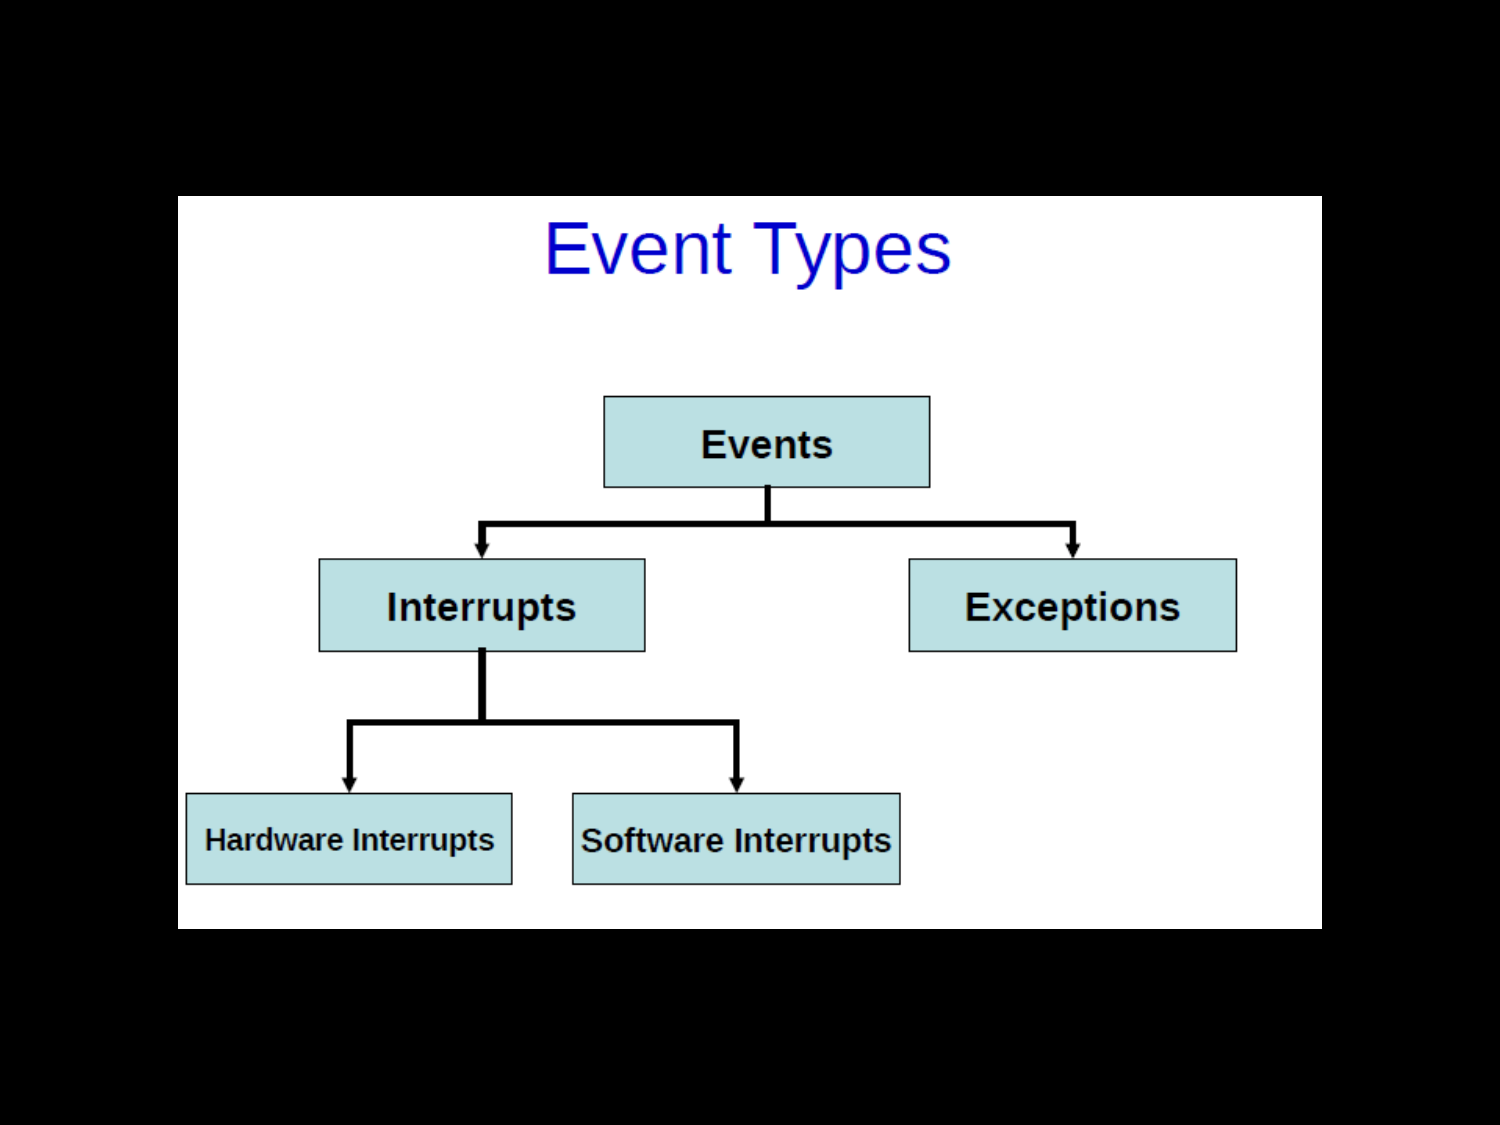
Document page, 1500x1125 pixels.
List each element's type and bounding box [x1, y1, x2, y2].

picture [178, 195, 1322, 930]
